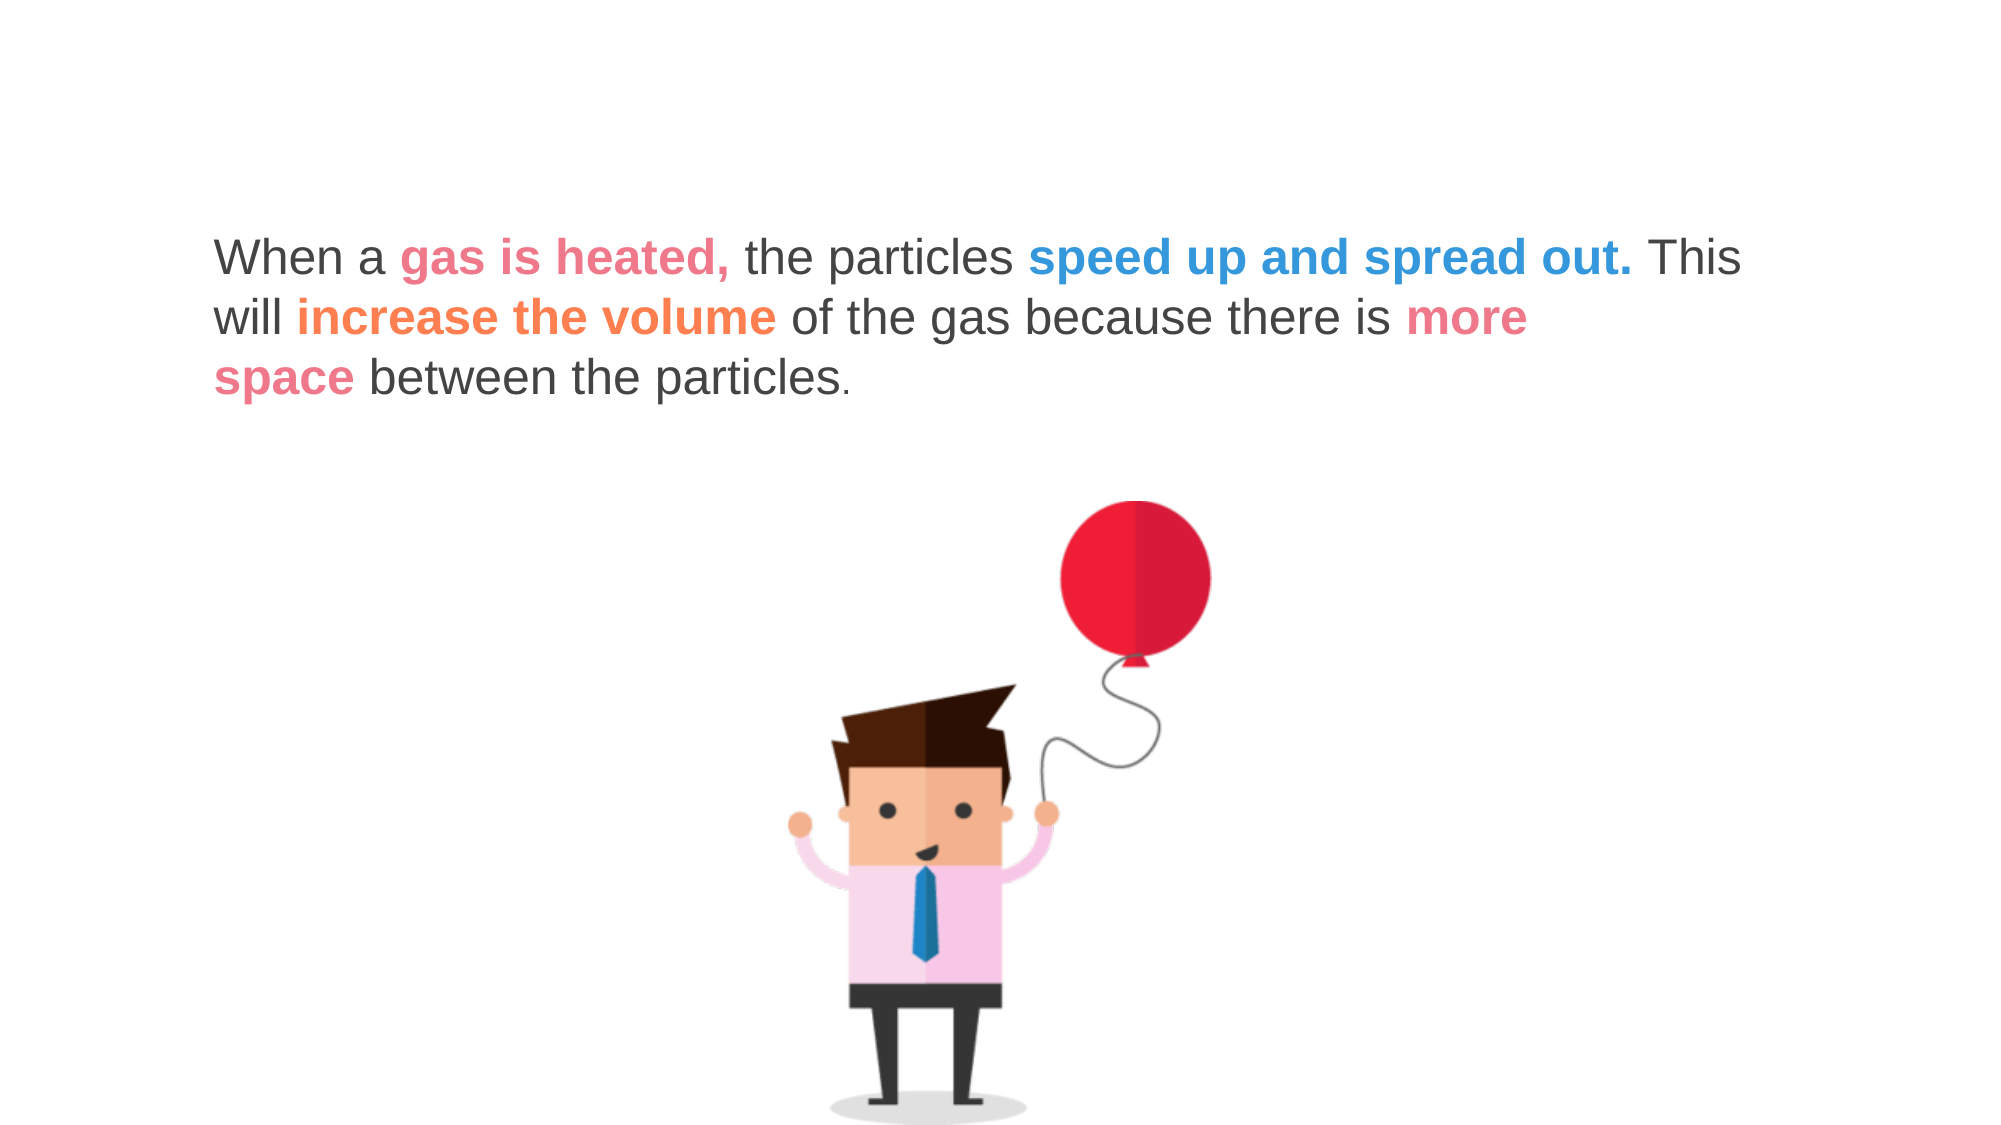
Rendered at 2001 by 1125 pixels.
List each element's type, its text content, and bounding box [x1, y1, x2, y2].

picture [788, 501, 1212, 1125]
text_box When a gas is heated, the particles speed up and spread out. This will increase the volume of the gas because there is more space between the particles. [198, 216, 1861, 412]
